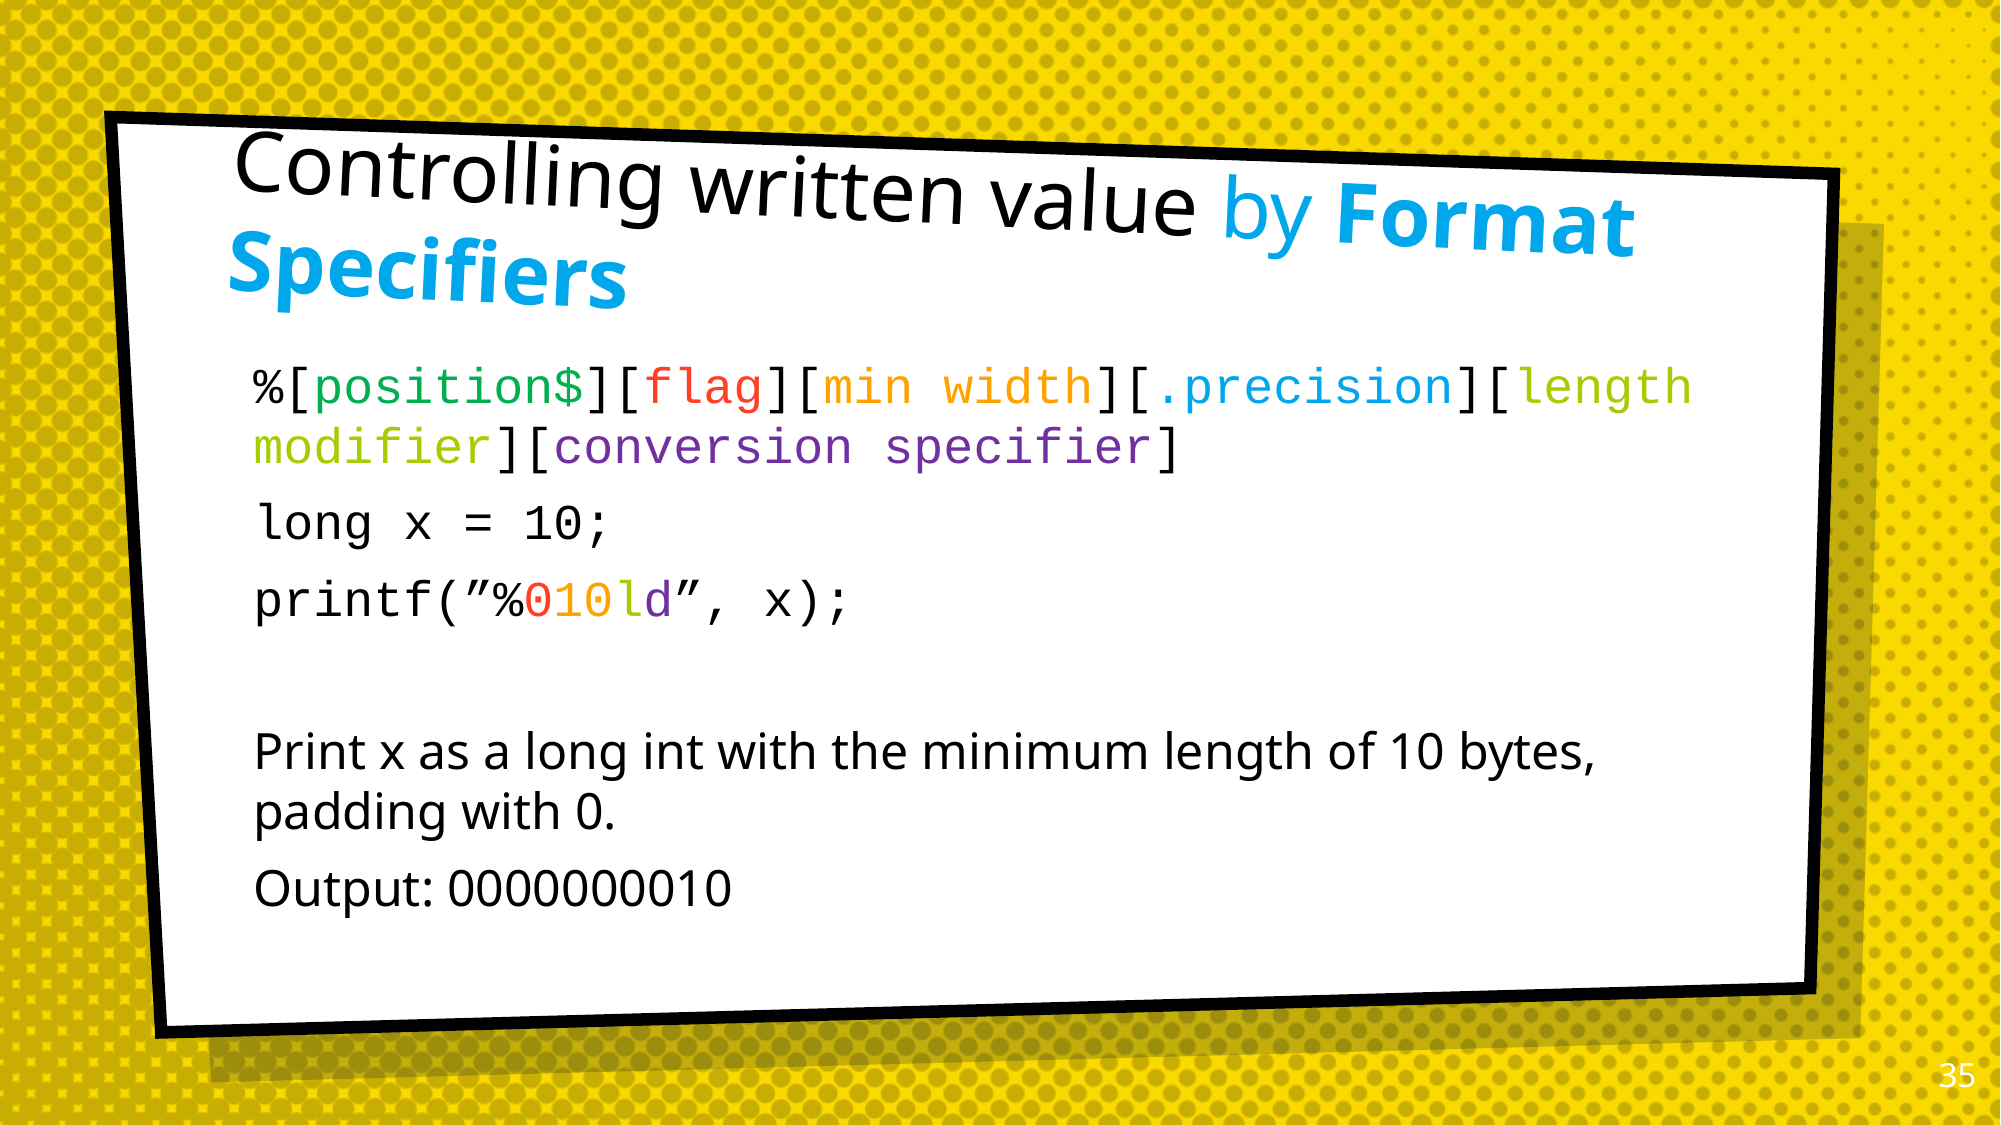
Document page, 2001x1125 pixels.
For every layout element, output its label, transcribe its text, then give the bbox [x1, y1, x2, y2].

slide_number 34 [1871, 1038, 1992, 1125]
list %[position$][flag][min width][.precision][length modifier][conversion specifier] long x = 10; printf(”%010ld”, x); Print x as a long int with the minimum length of 10 bytes, padding with 0. Output: 0000000010 [230, 338, 1755, 970]
title Controlling written value by Format Specifiers [210, 155, 1755, 338]
